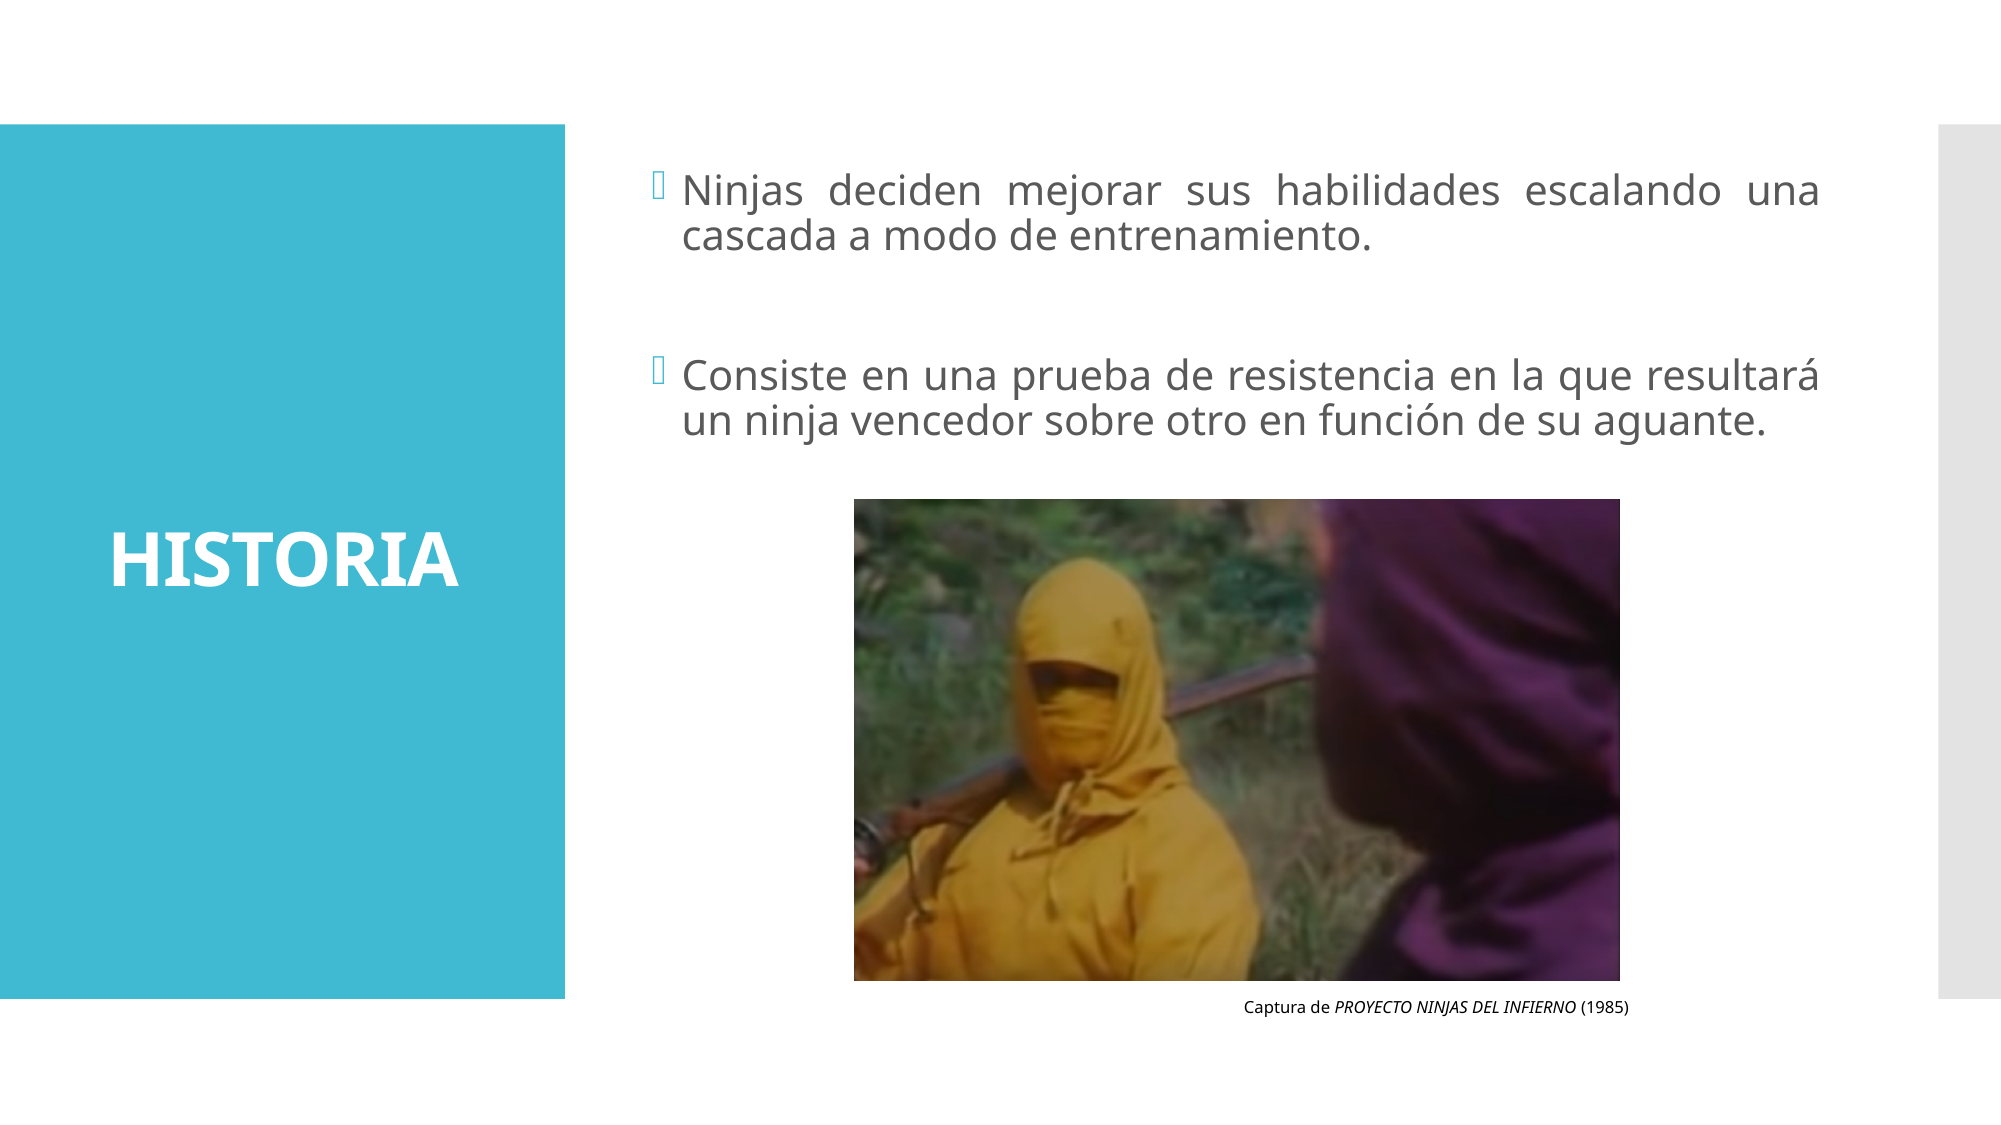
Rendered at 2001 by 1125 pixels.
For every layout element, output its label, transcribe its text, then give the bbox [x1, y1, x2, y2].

list Ninjas deciden mejorar sus habilidades escalando una cascada a modo de entrenamiento. Consiste en una prueba de resistencia en la que resultará un ninja vencedor sobre otro en función de su aguante. [636, 0, 1837, 728]
text_box Captura de PROYECTO NINJAS DEL INFIERNO (1985) [1229, 989, 1644, 1025]
title HISTORIA [41, 184, 525, 940]
picture [853, 499, 1620, 982]
